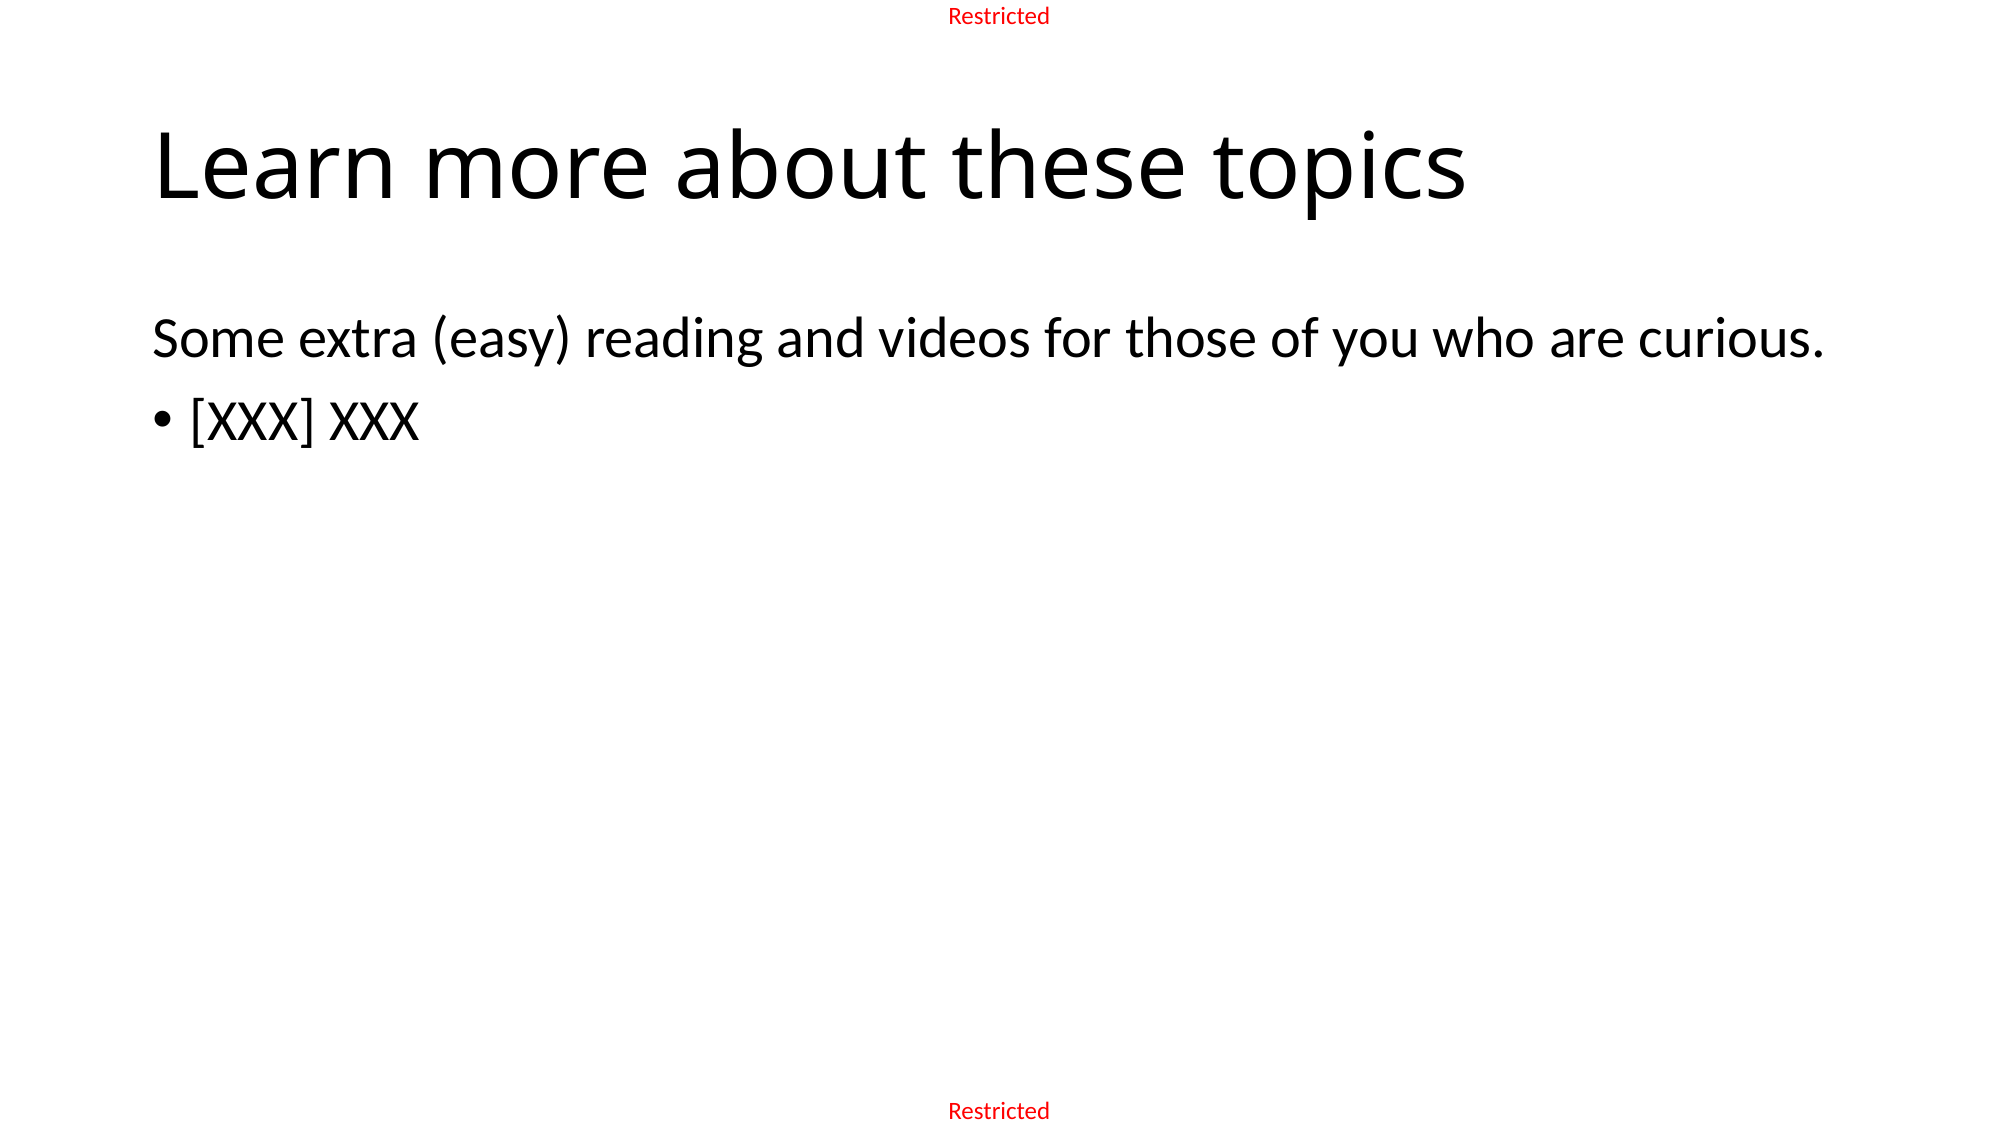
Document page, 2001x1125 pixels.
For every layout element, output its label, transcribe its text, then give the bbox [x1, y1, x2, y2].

list Some extra (easy) reading and videos for those of you who are curious. [XXX] XXX [137, 299, 1863, 1125]
title Learn more about these topics [137, 59, 1863, 278]
